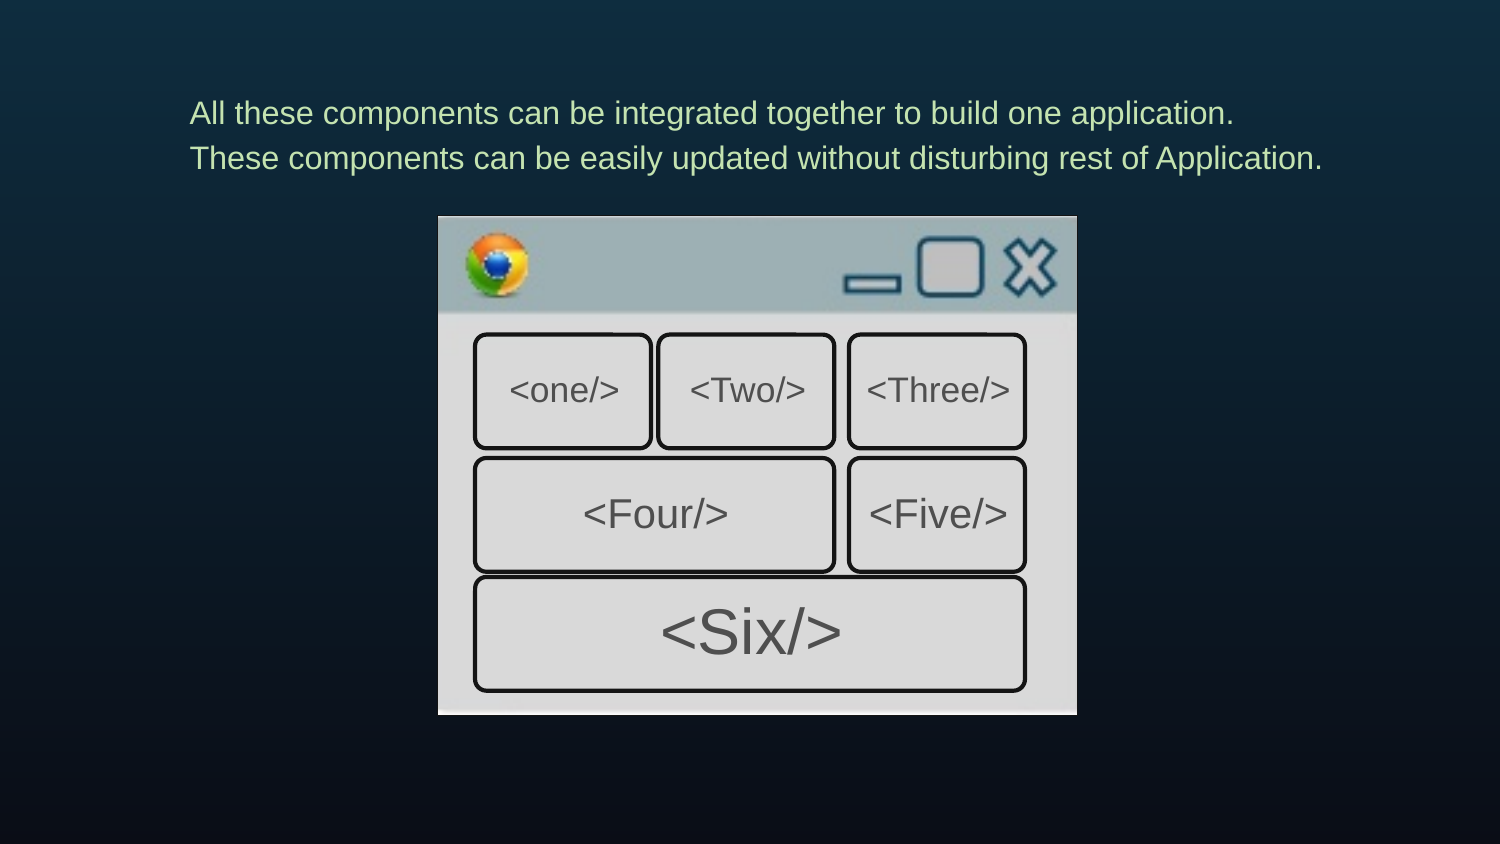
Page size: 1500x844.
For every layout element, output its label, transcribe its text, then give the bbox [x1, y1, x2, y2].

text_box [474, 334, 1026, 696]
text_box All these components can be integrated together to build one application. These components can be easily updated without disturbing rest of Application. [174, 84, 1406, 185]
picture [437, 215, 1078, 717]
